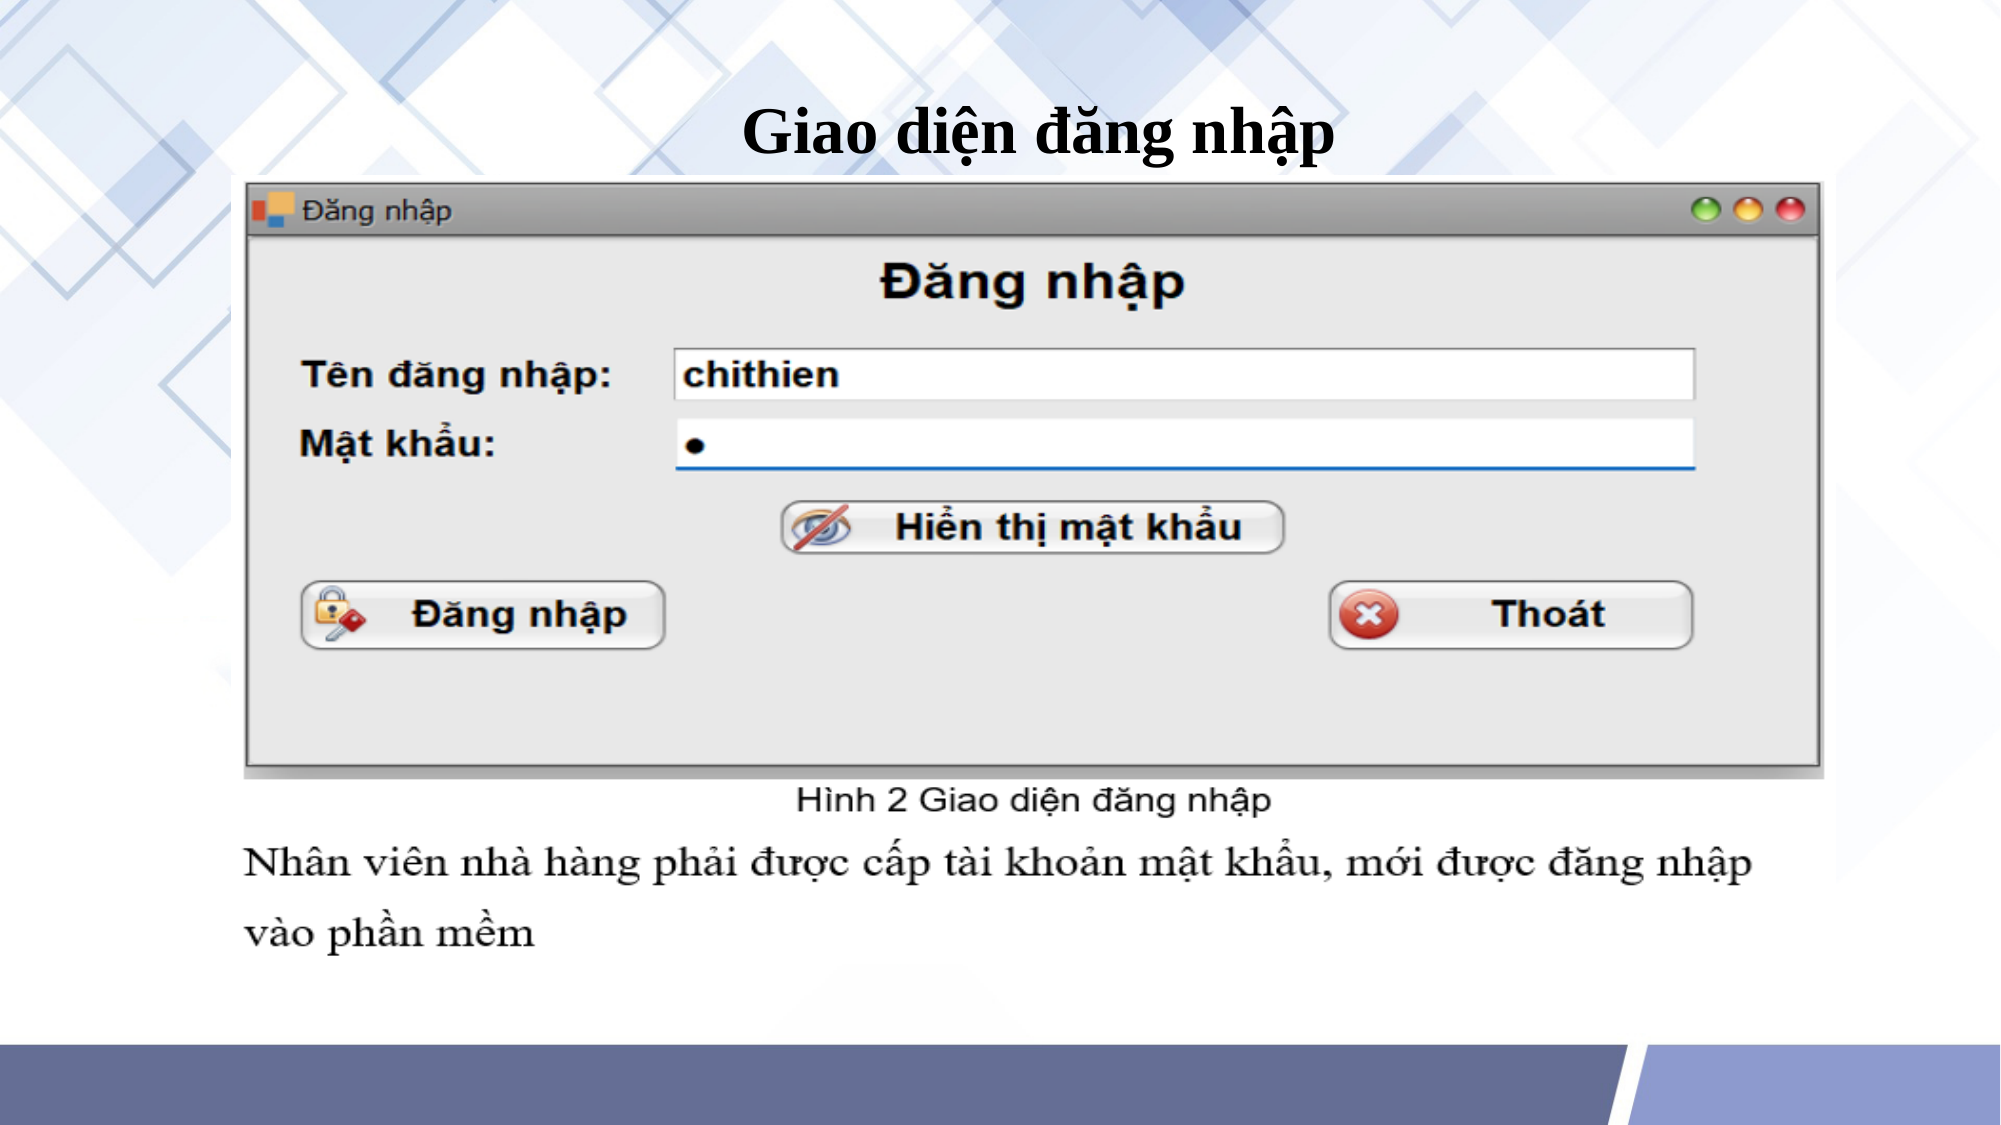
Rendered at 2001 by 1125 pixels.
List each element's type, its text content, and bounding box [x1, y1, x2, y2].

picture [0, 0, 2001, 1125]
text_box [53, 0, 1779, 218]
text_box Giao diện đăng nhập [726, 79, 1505, 175]
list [231, 175, 1836, 964]
